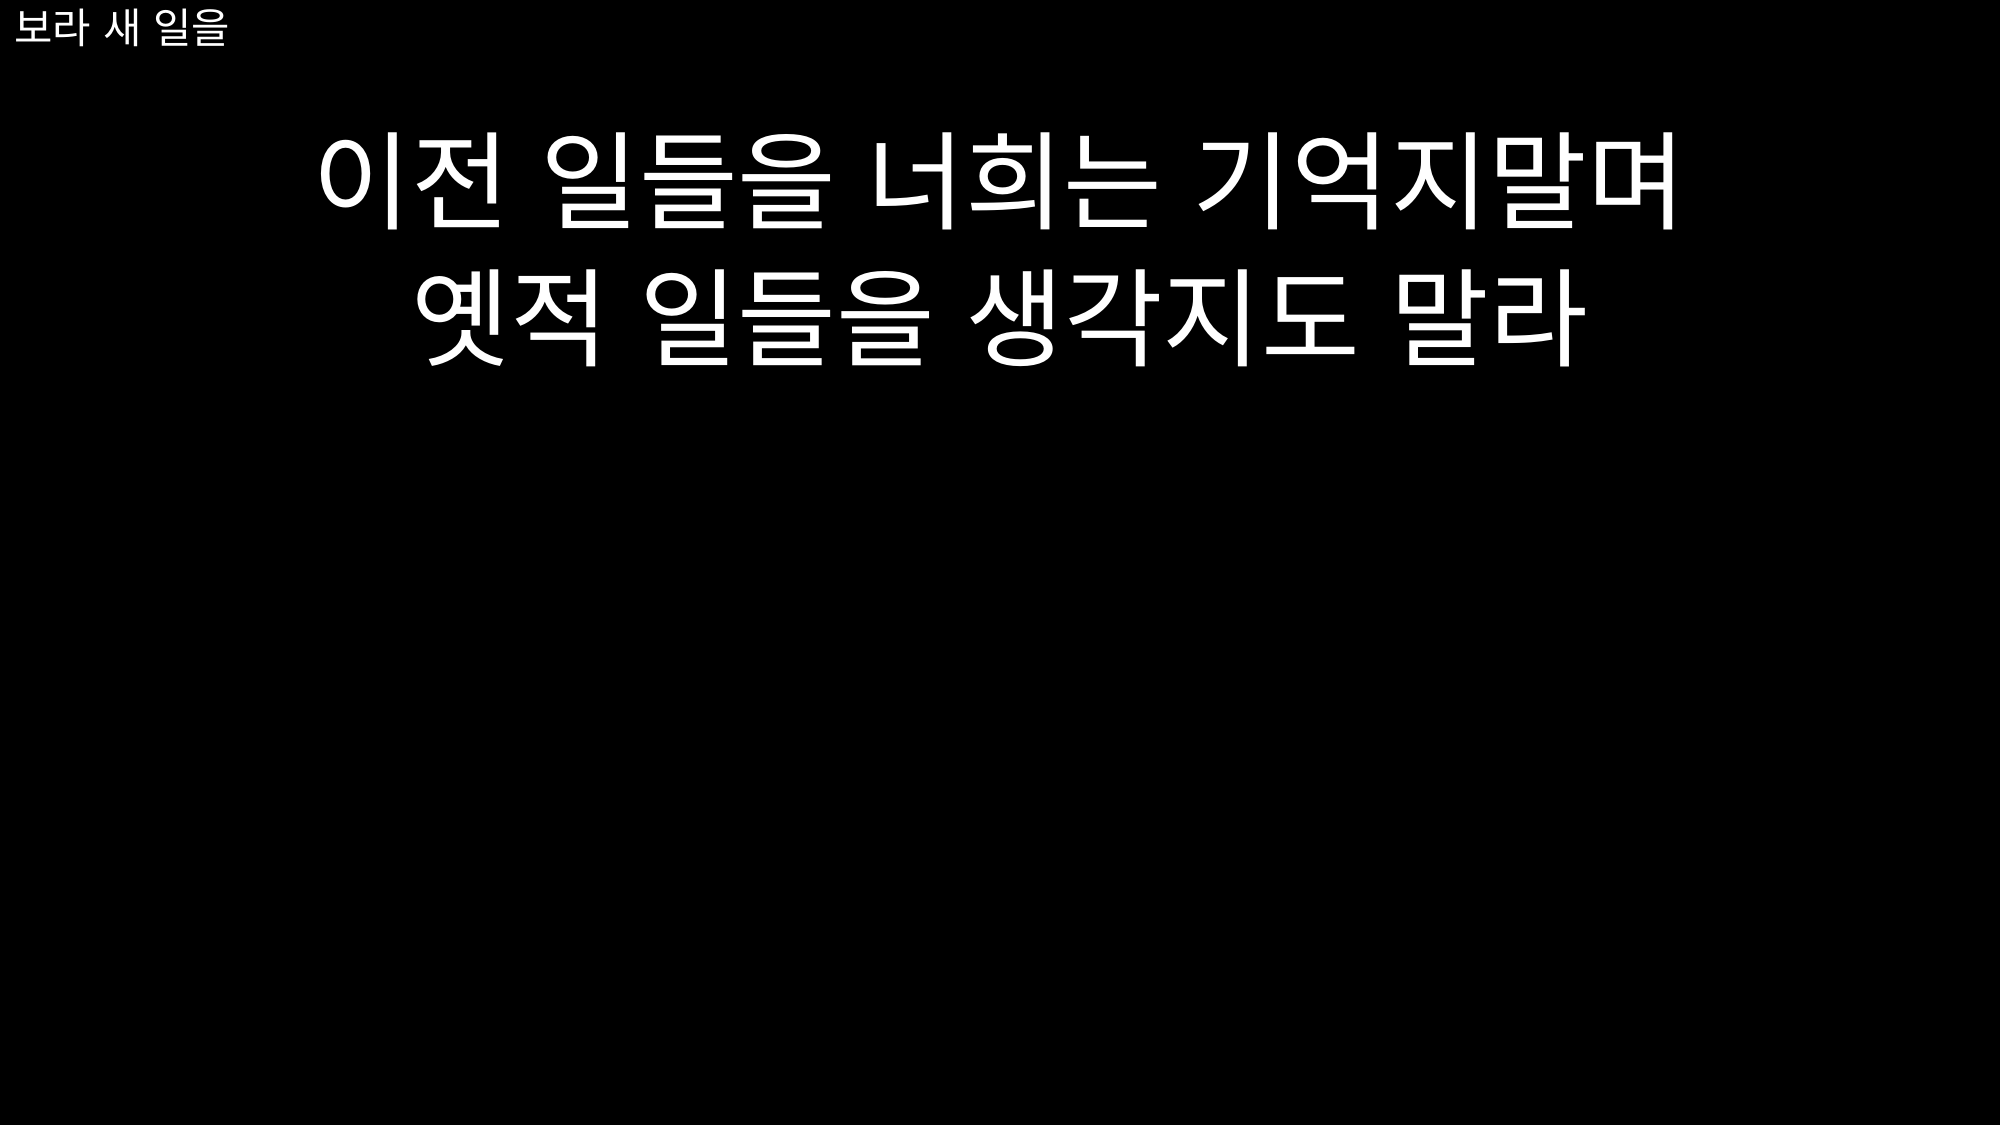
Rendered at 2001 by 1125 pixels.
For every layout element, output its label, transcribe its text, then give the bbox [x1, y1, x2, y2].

subtitle 이전 일들을 너희는 기억지말며 옛적 일들을 생각지도 말라 [0, 3, 2000, 781]
